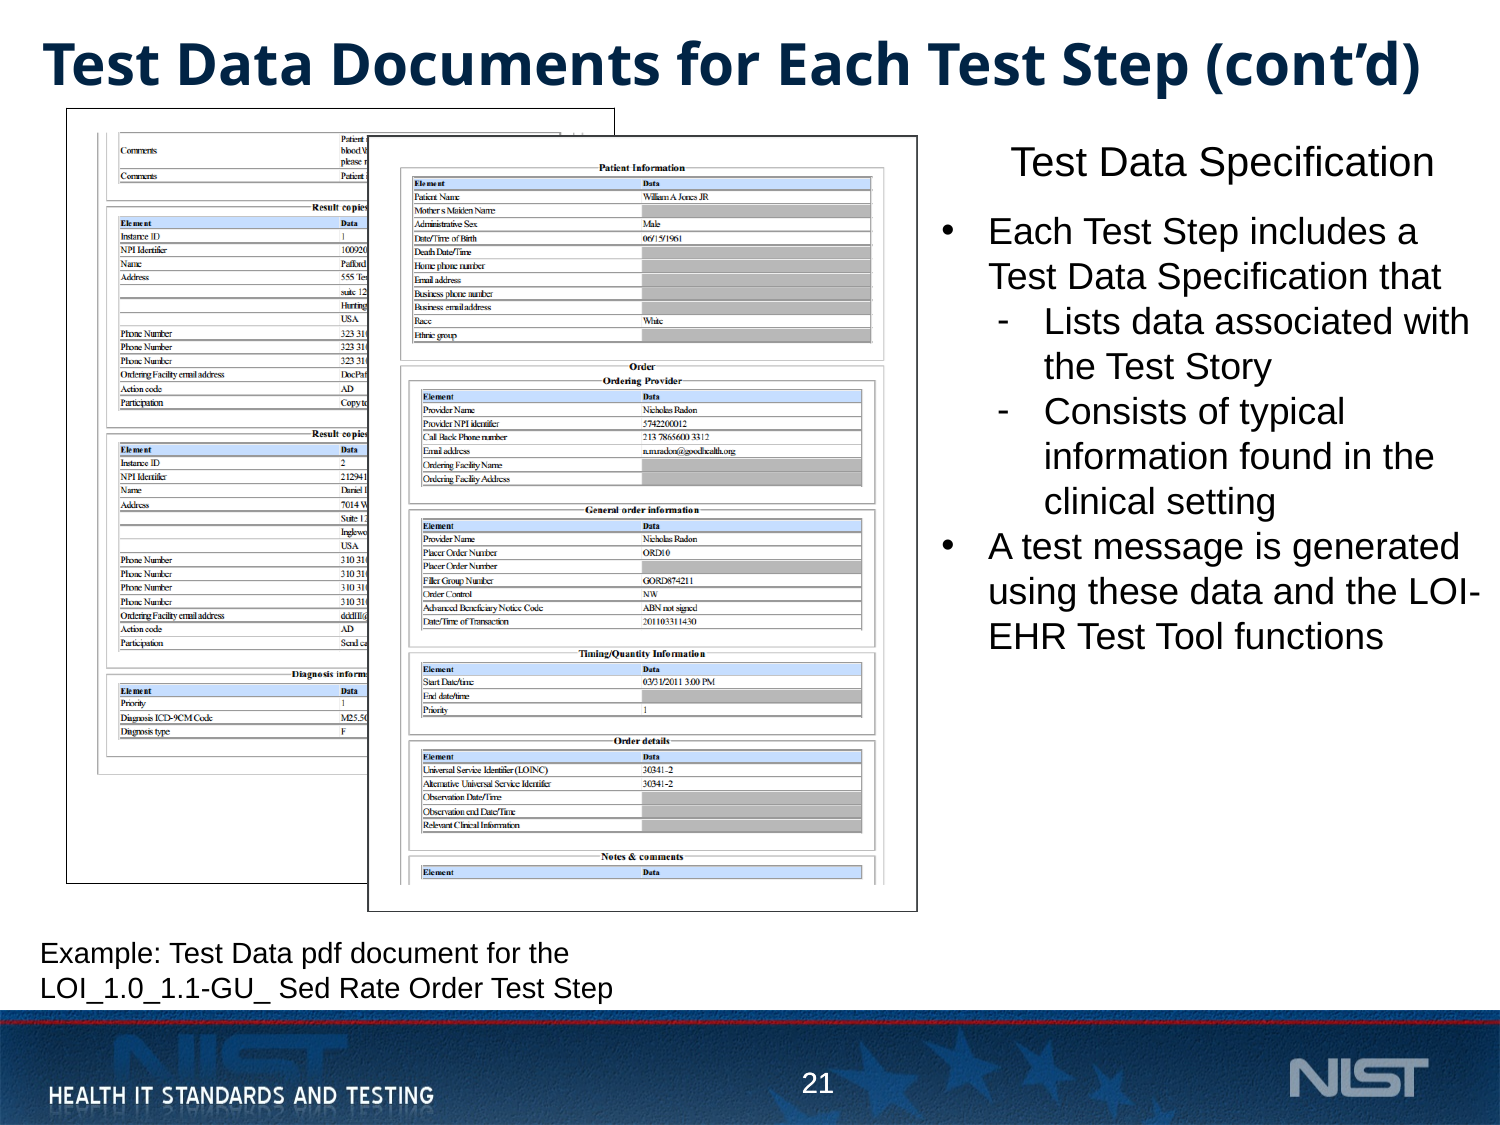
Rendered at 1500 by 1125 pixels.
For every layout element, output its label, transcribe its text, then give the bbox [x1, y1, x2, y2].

text_box Each Test Step includes a Test Data Specification that Lists data associated with the Test Story Consists of typical information found in the clinical setting A test message is generated using these data and the LOI-EHR Test Tool functions [926, 199, 1500, 665]
picture [66, 107, 919, 912]
text_box Example: Test Data pdf document for the LOI_1.0_1.1-GU_ Sed Rate Order Test Step [24, 926, 725, 1012]
picture [0, 1010, 1500, 1125]
text_box Test Data Specification [945, 127, 1500, 193]
title Test Data Documents for Each Test Step (cont’d) [26, 19, 1483, 106]
slide_number 21 [642, 1056, 994, 1125]
